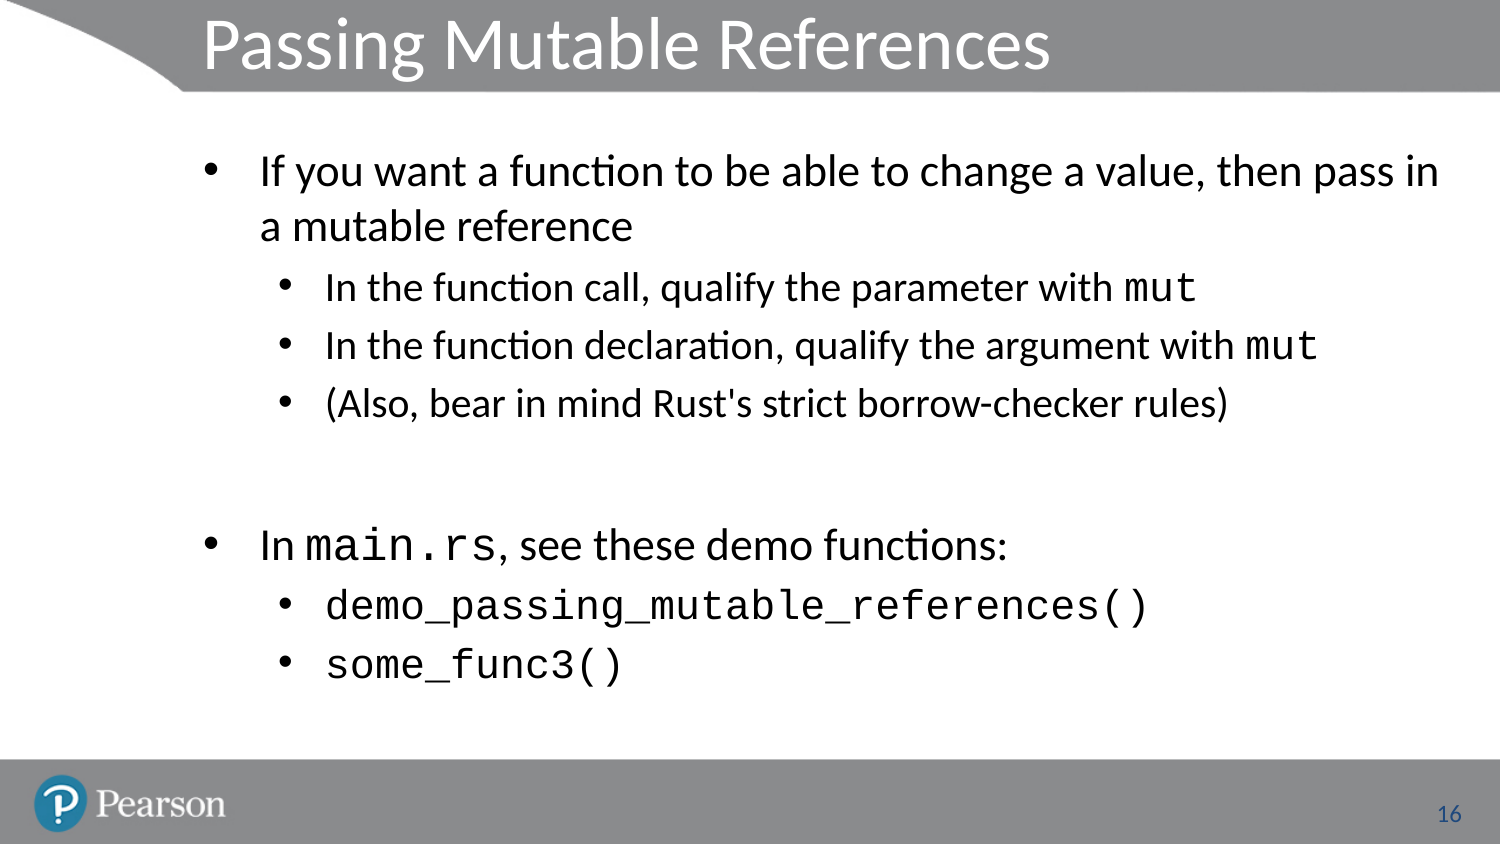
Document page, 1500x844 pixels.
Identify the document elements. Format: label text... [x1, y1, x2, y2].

title Passing Mutable References [187, 0, 1426, 79]
list If you want a function to be able to change a value, then pass in a mutable reference In the function call, qualify the parameter with mut In the function declaration, qualify the argument with mut (Also, bear in mind Rust's strict borrow-checker rules) In main.rs, see these demo functions: demo_passing_mutable_references() some_func3() [188, 133, 1461, 716]
picture [0, 0, 1500, 844]
text_box 16 [1406, 759, 1493, 835]
